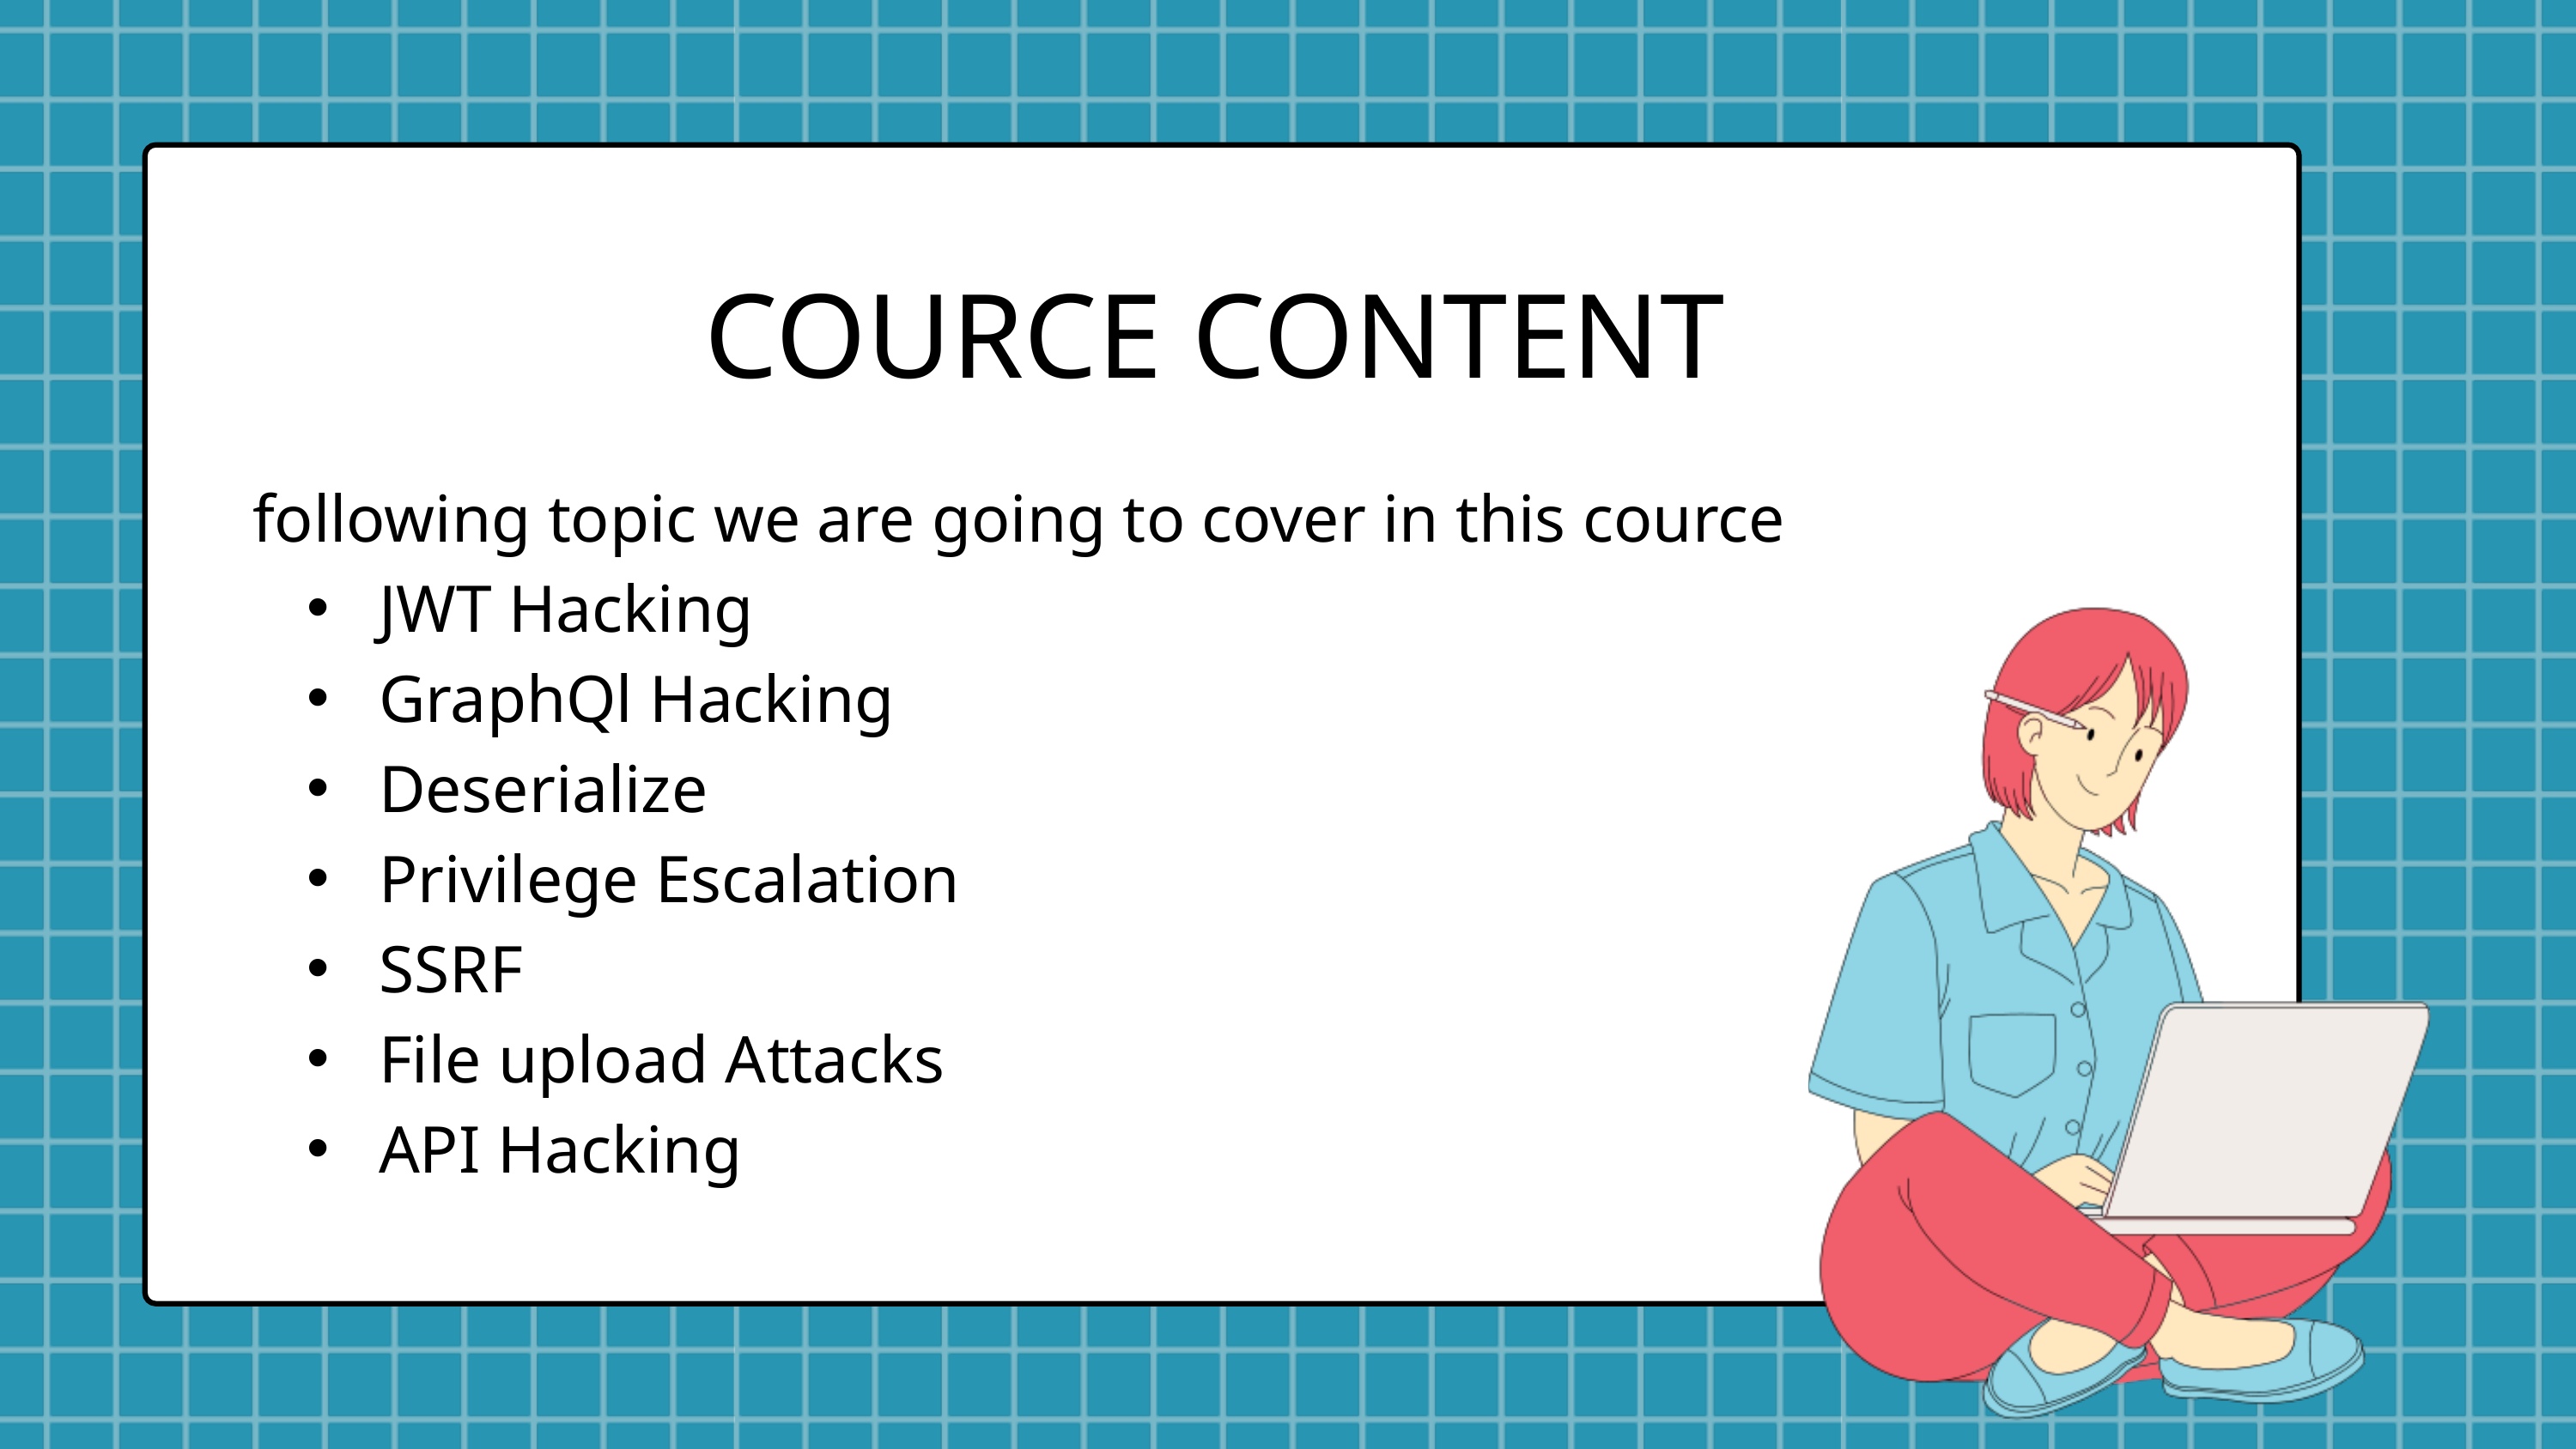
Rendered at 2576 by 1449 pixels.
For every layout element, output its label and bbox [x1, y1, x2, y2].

text_box [736, 0, 1840, 142]
text_box [0, 0, 736, 1449]
text_box [736, 1312, 1840, 1449]
text_box [1807, 597, 2432, 1422]
text_box [1840, 0, 2576, 1449]
text_box [144, 144, 2300, 1304]
